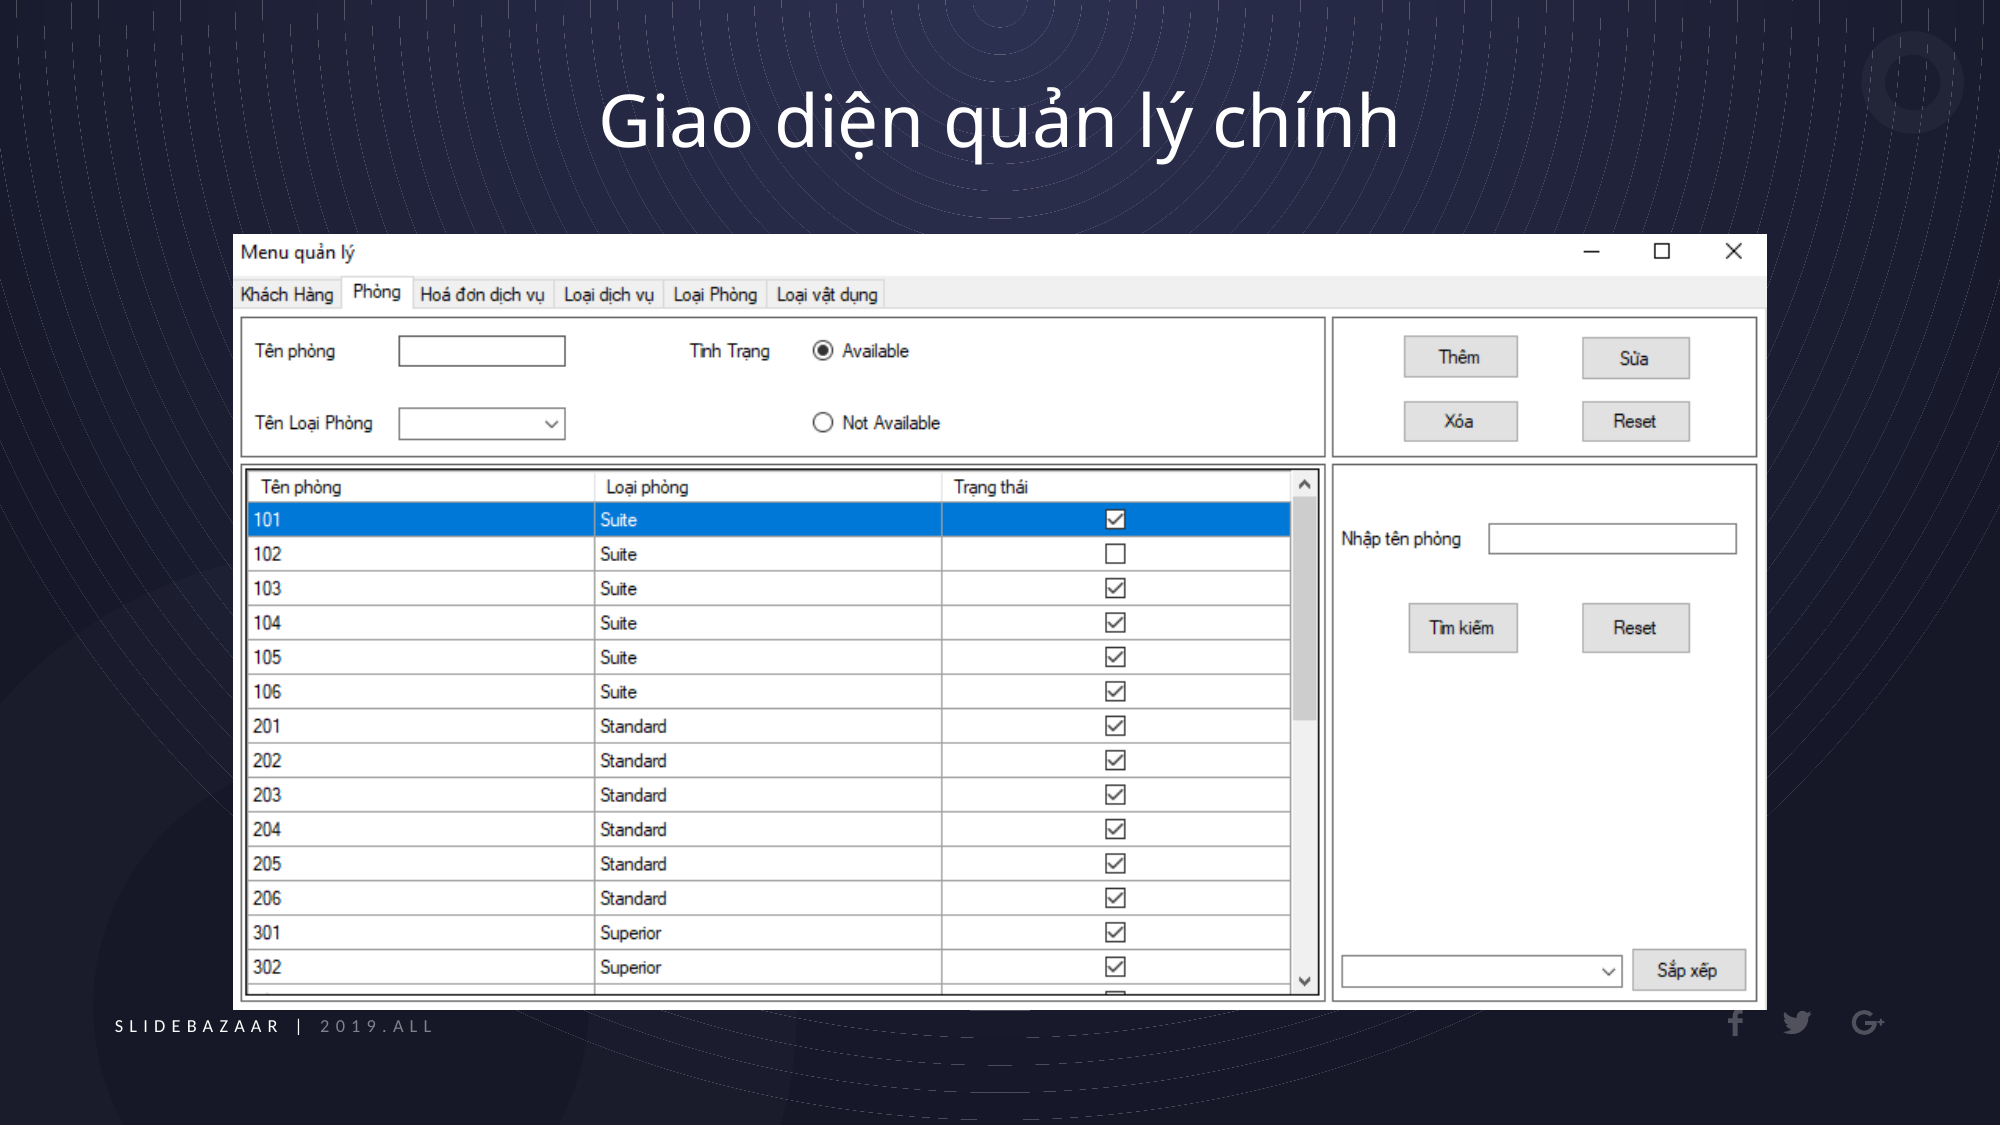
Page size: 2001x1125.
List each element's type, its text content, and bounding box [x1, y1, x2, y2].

picture [233, 234, 1767, 1010]
text_box Giao diện quản lý chính [0, 77, 2000, 163]
